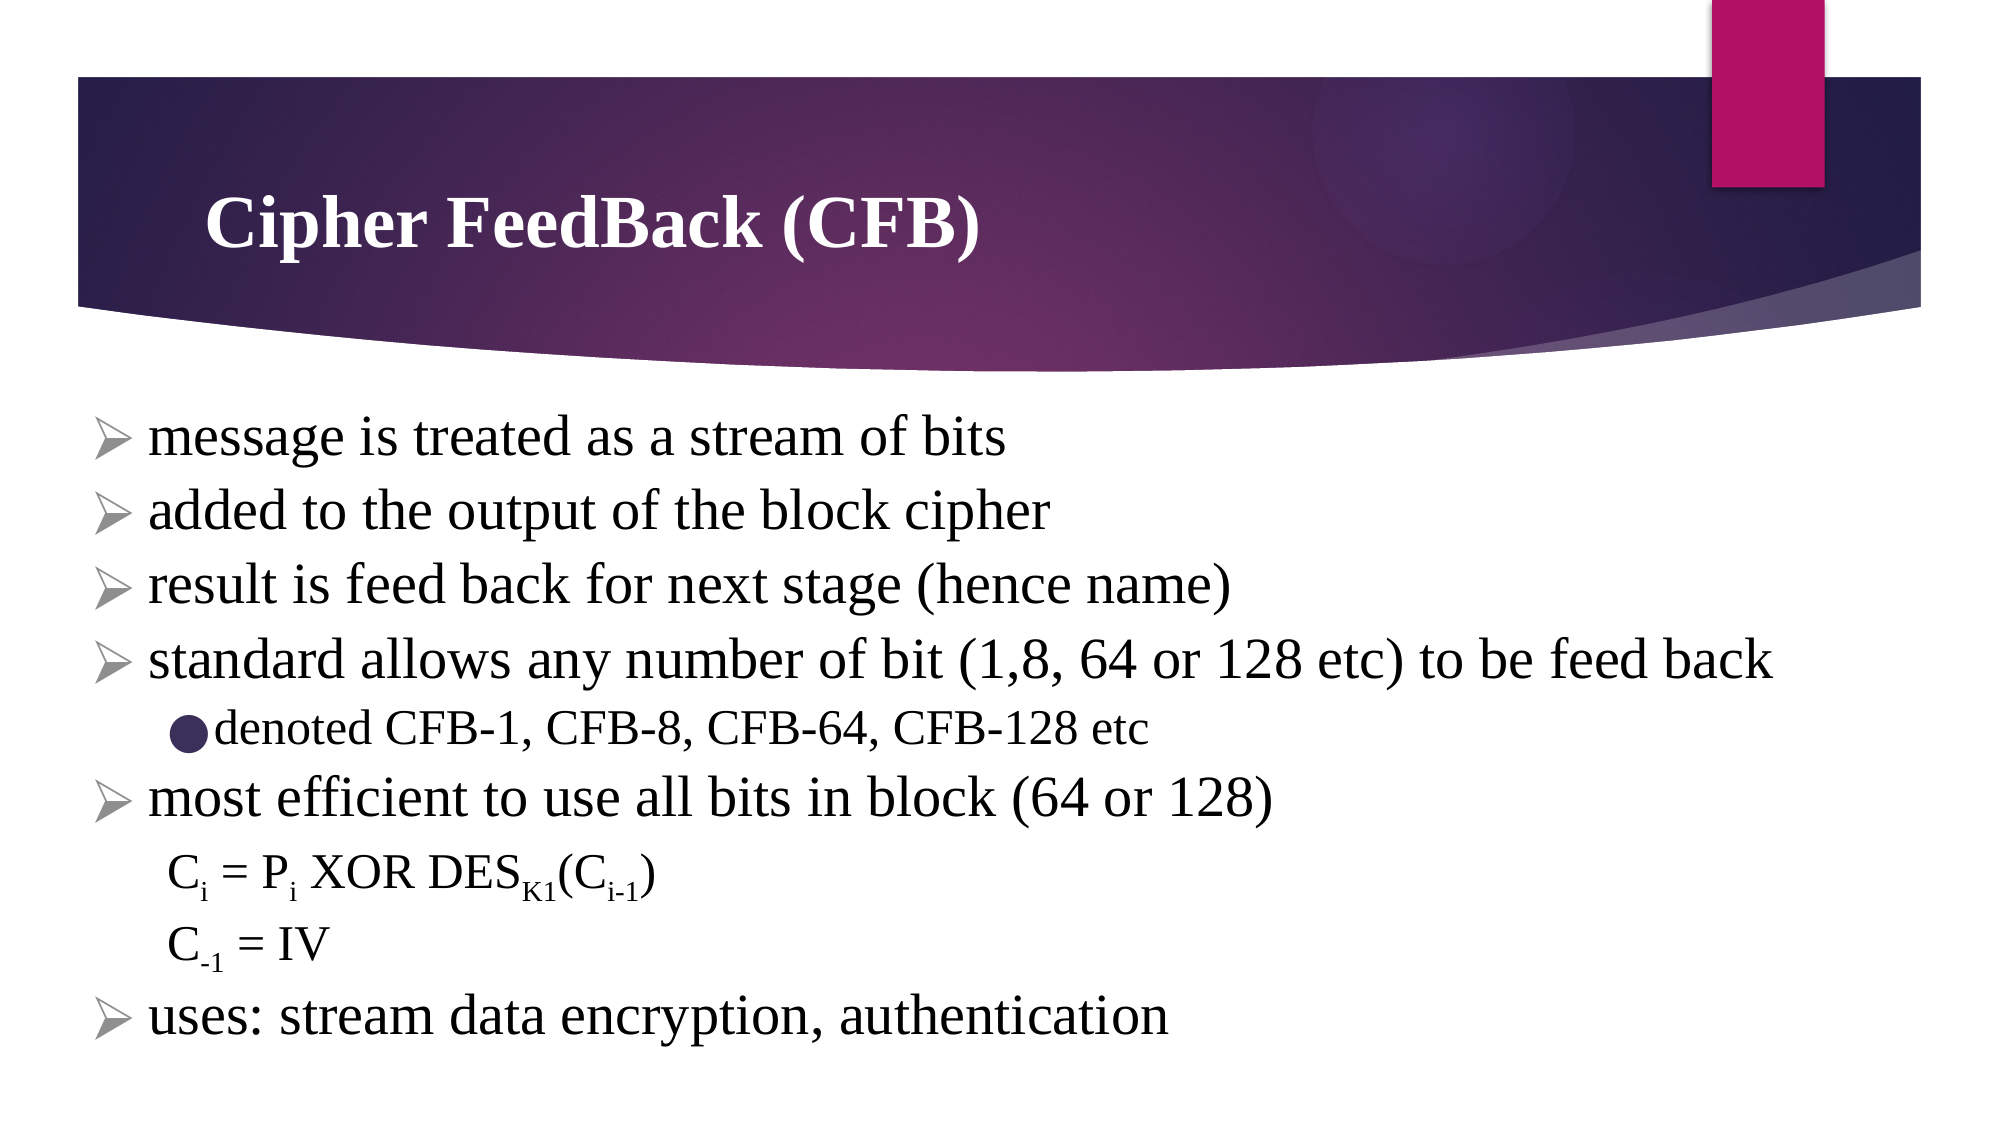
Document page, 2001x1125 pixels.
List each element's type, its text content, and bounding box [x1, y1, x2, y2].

list message is treated as a stream of bits added to the output of the block cipher result is feed back for next stage (hence name) standard allows any number of bit (1,8, 64 or 128 etc) to be feed back denoted CFB-1, CFB-8, CFB-64, CFB-128 etc most efficient to use all bits in block (64 or 128) Ci = Pi XOR DESK1(Ci-1) C-1 = IV uses: stream data encryption, authentication [77, 397, 1900, 1093]
title Cipher FeedBack (CFB) [189, 159, 1627, 276]
